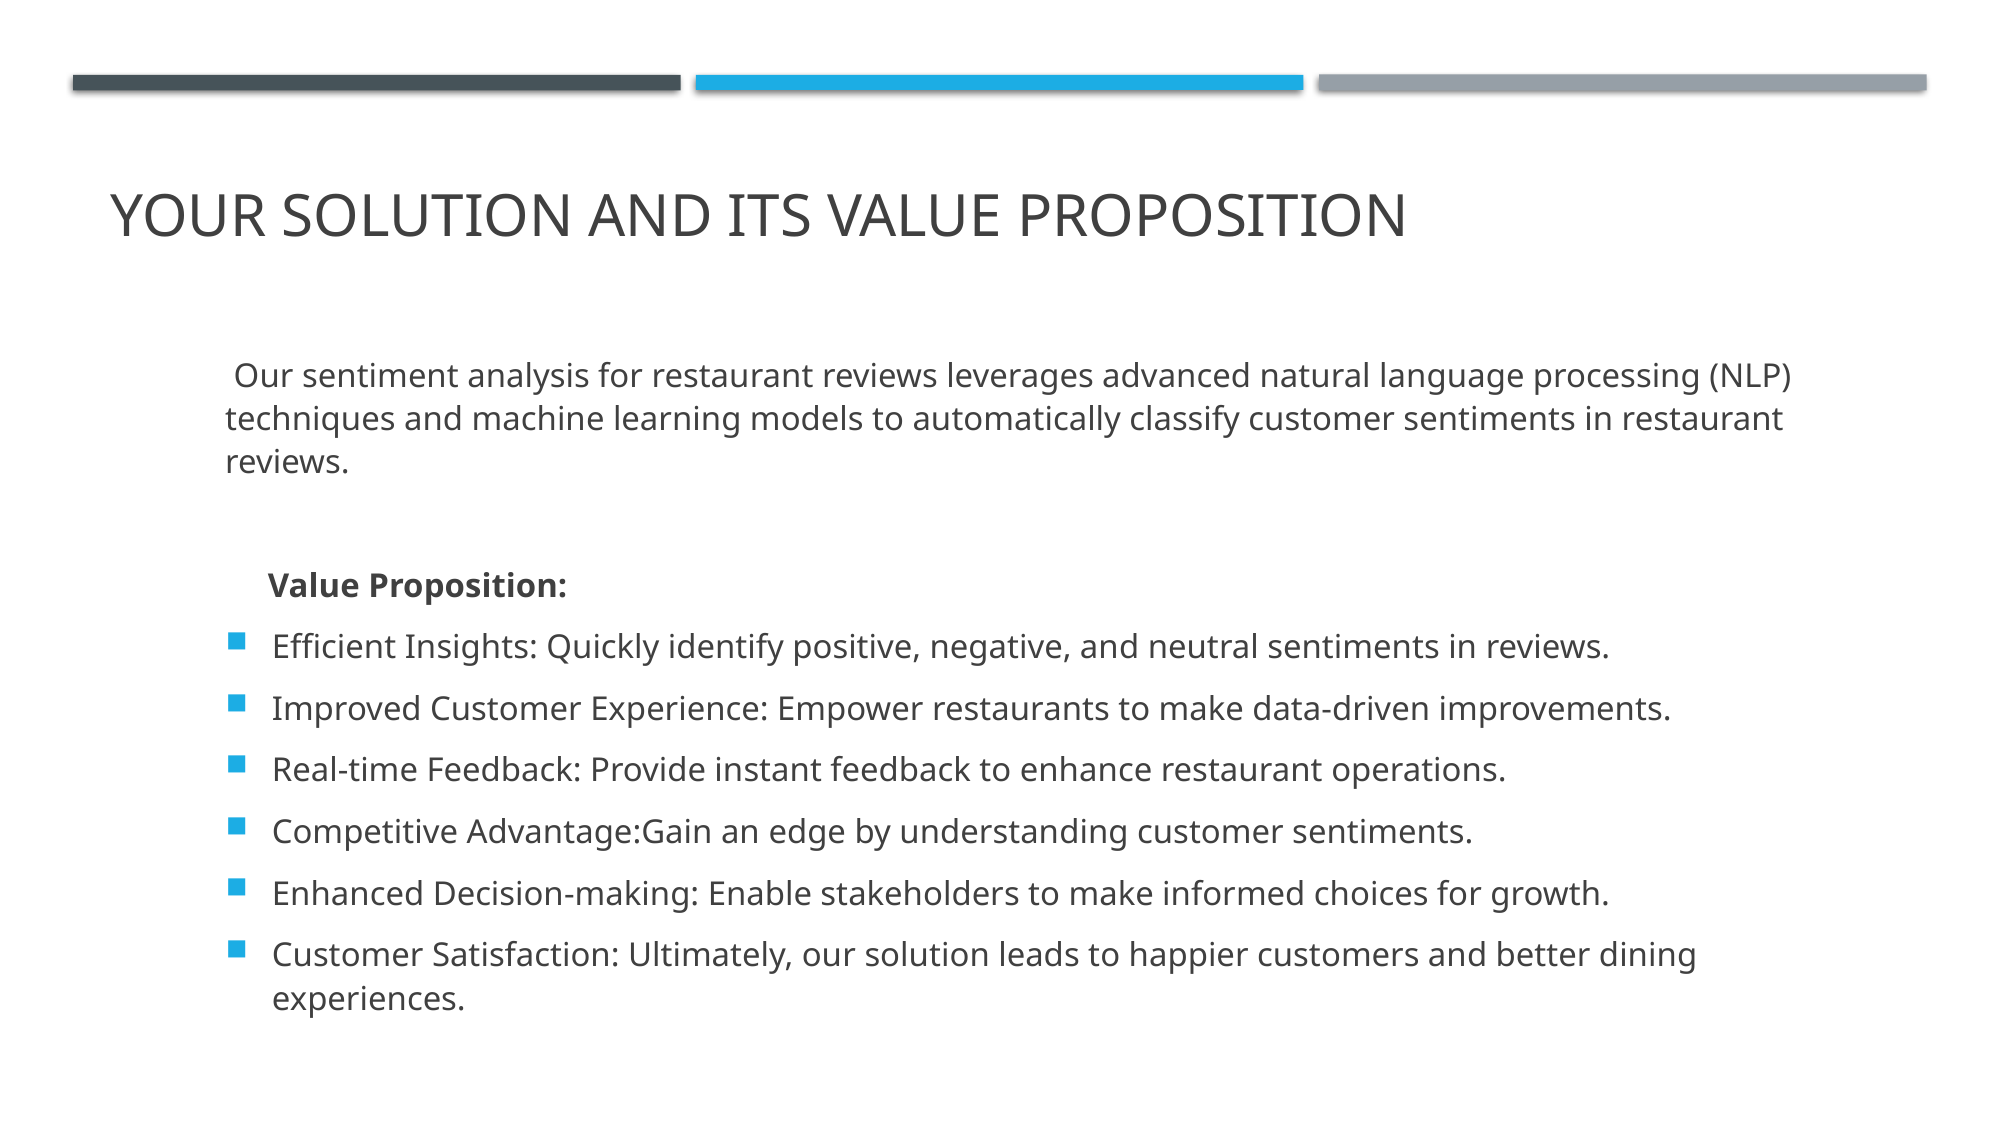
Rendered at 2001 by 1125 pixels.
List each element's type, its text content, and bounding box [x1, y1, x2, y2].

list Our sentiment analysis for restaurant reviews leverages advanced natural language processing (NLP) techniques and machine learning models to automatically classify customer sentiments in restaurant reviews. Value Proposition: Efficient Insights: Quickly identify positive, negative, and neutral sentiments in reviews. Improved Customer Experience: Empower restaurants to make data-driven improvements. Real-time Feedback: Provide instant feedback to enhance restaurant operations. Competitive Advantage:Gain an edge by understanding customer sentiments. Enhanced Decision-making: Enable stakeholders to make informed choices for growth. Customer Satisfaction: Ultimately, our solution leads to happier customers and better dining experiences. [210, 340, 1880, 1027]
title YOUR SOLUTION AND ITS VALUE PROPOSITION [95, 81, 1905, 276]
